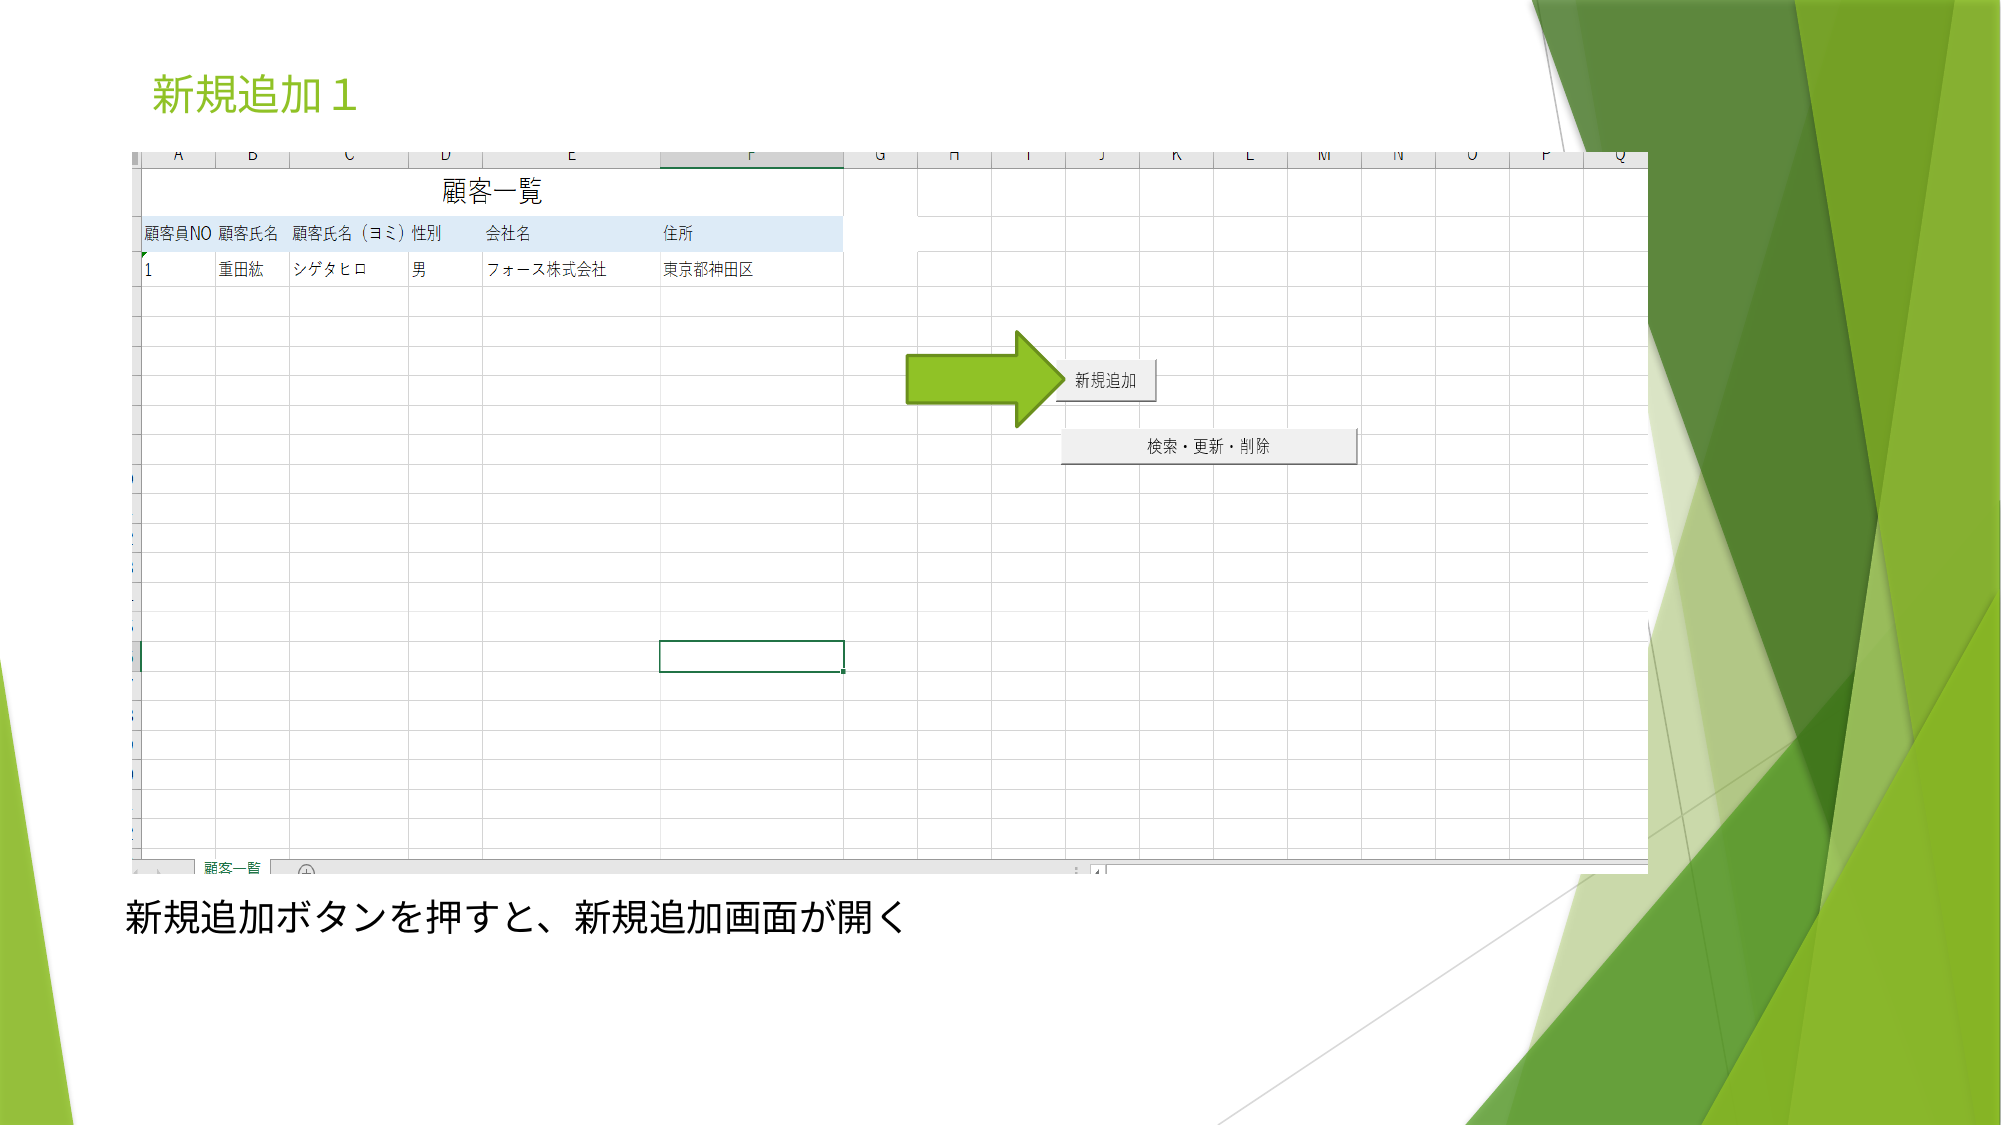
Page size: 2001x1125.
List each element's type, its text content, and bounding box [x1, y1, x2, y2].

text_box 新規追加ボタンを押すと、新規追加画面が開く [111, 256, 1079, 1125]
title 新規追加１ [137, 59, 1863, 178]
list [131, 152, 1648, 875]
